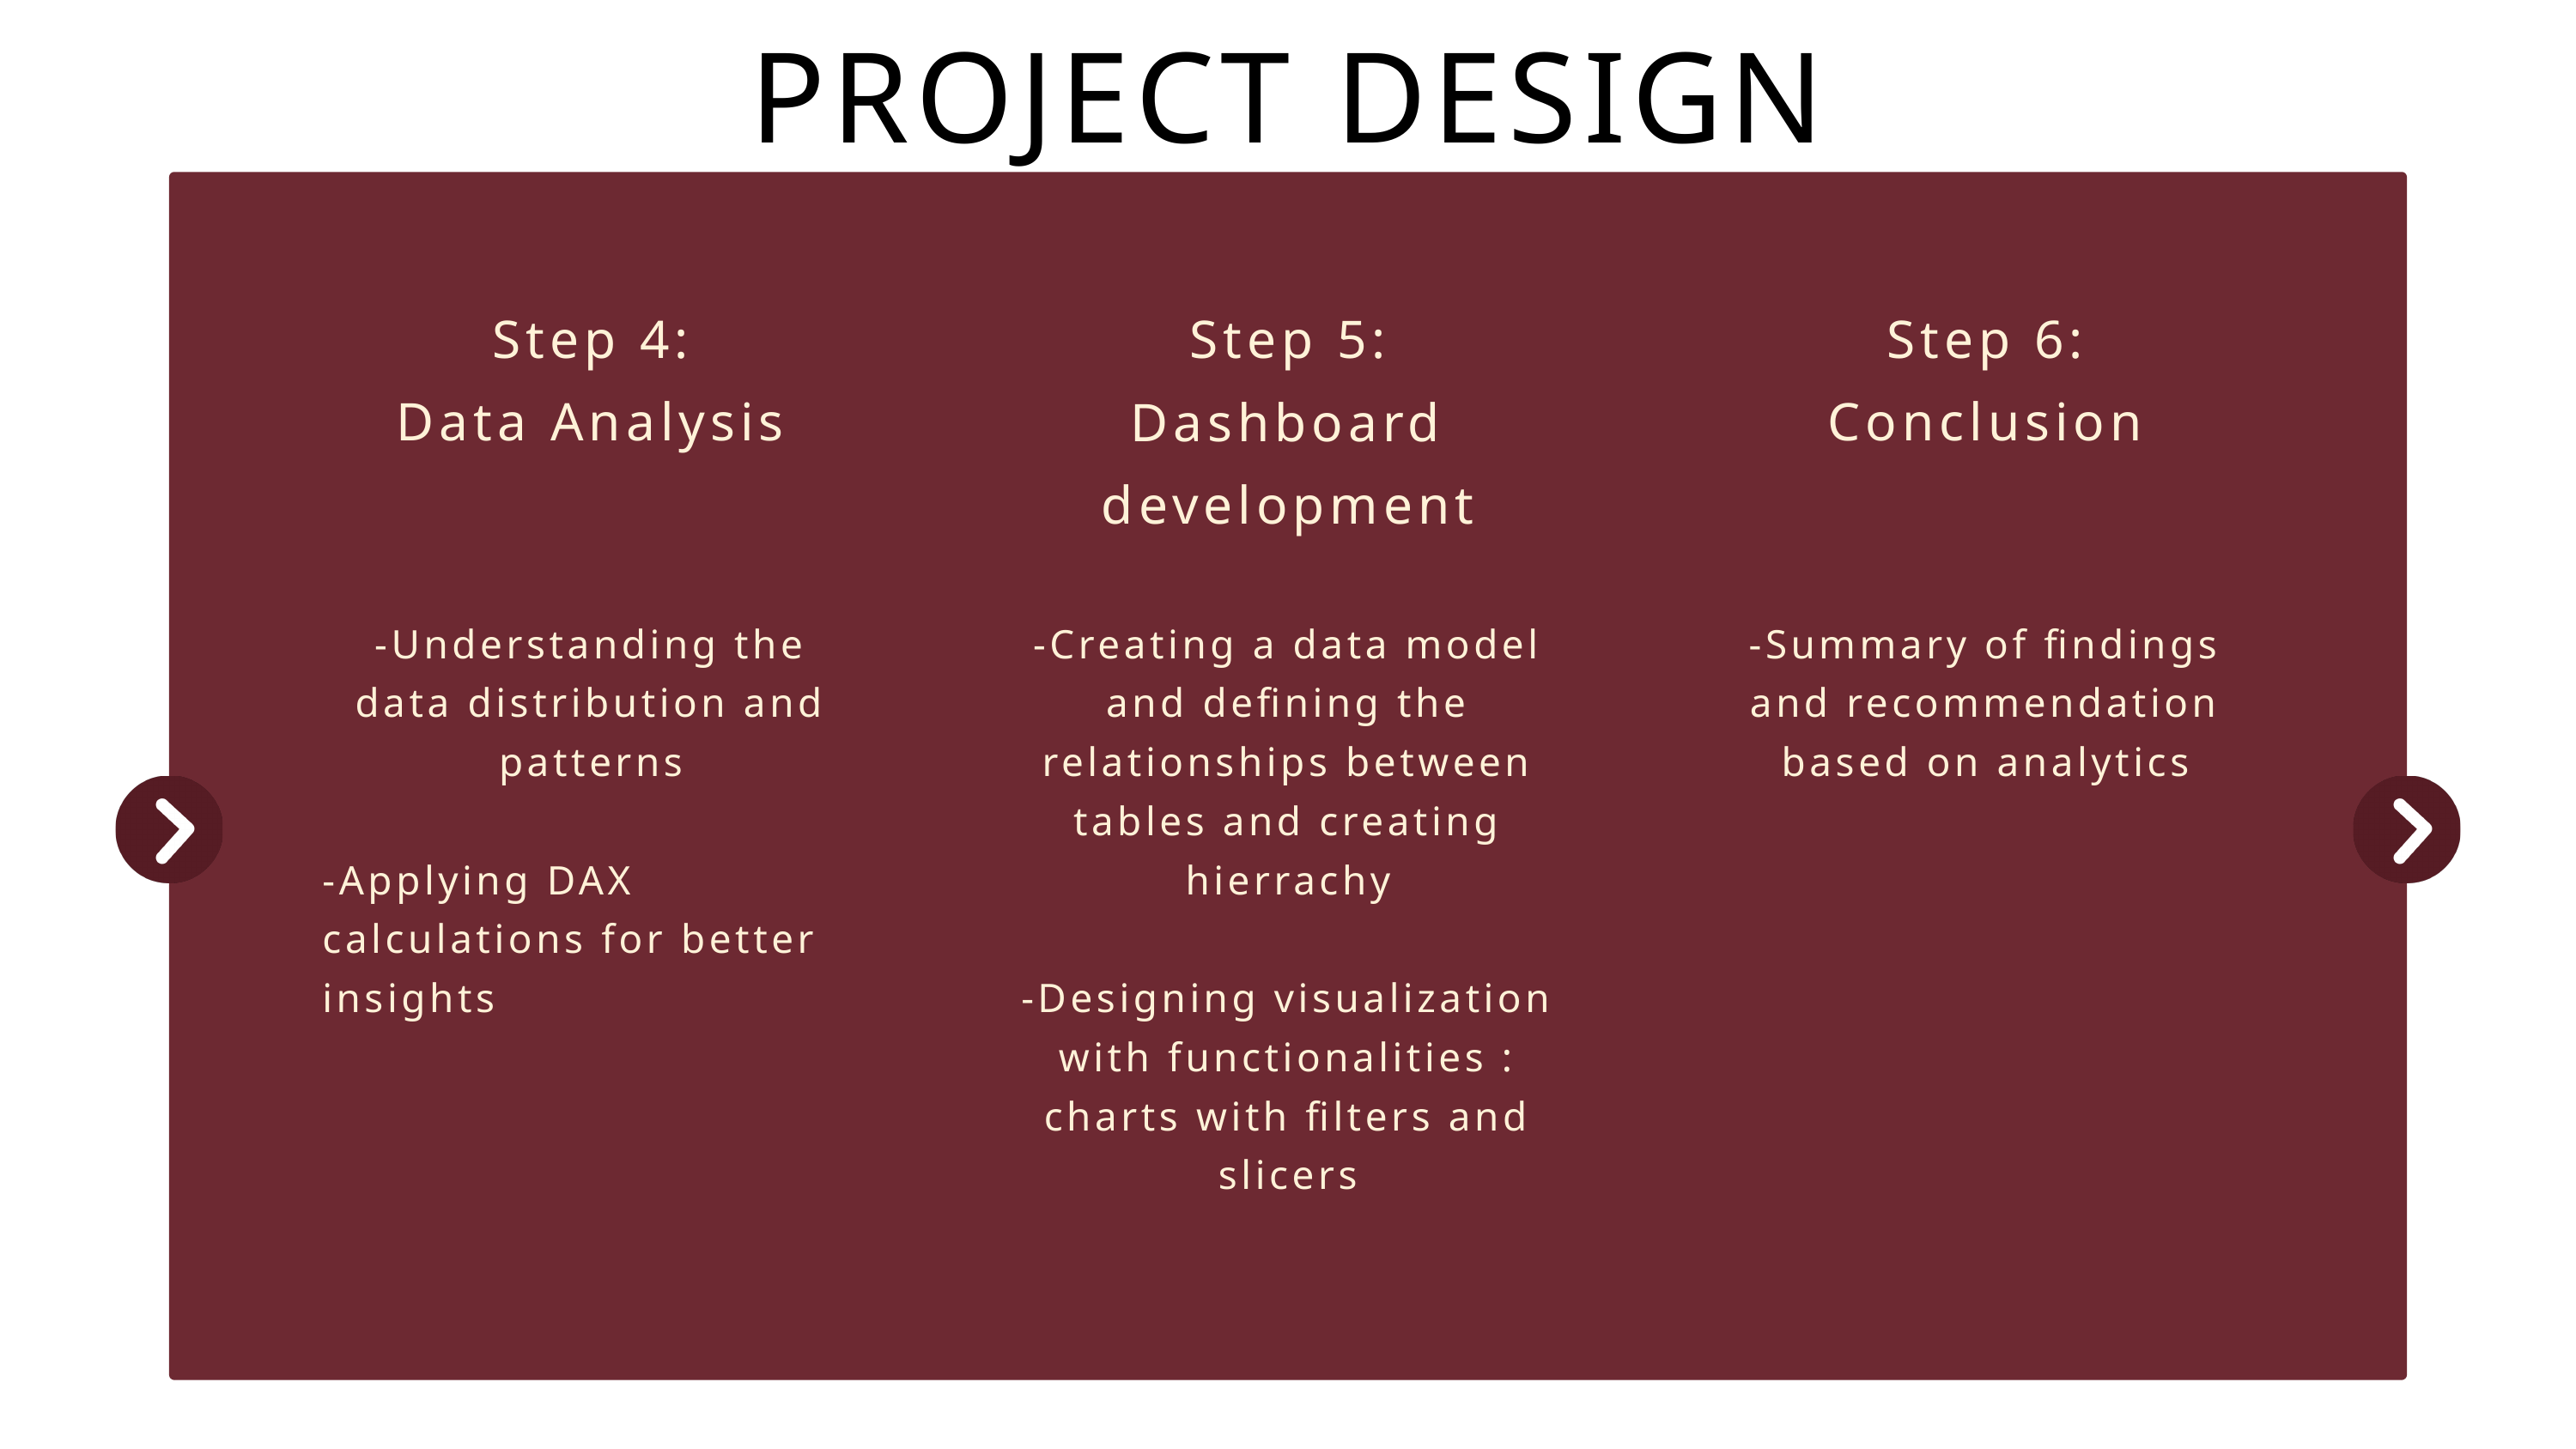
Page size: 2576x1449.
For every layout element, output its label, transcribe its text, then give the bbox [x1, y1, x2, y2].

text_box [115, 776, 163, 883]
text_box [2409, 776, 2461, 883]
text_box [168, 171, 2408, 1380]
text_box PROJECT DESIGN [168, 42, 2408, 168]
